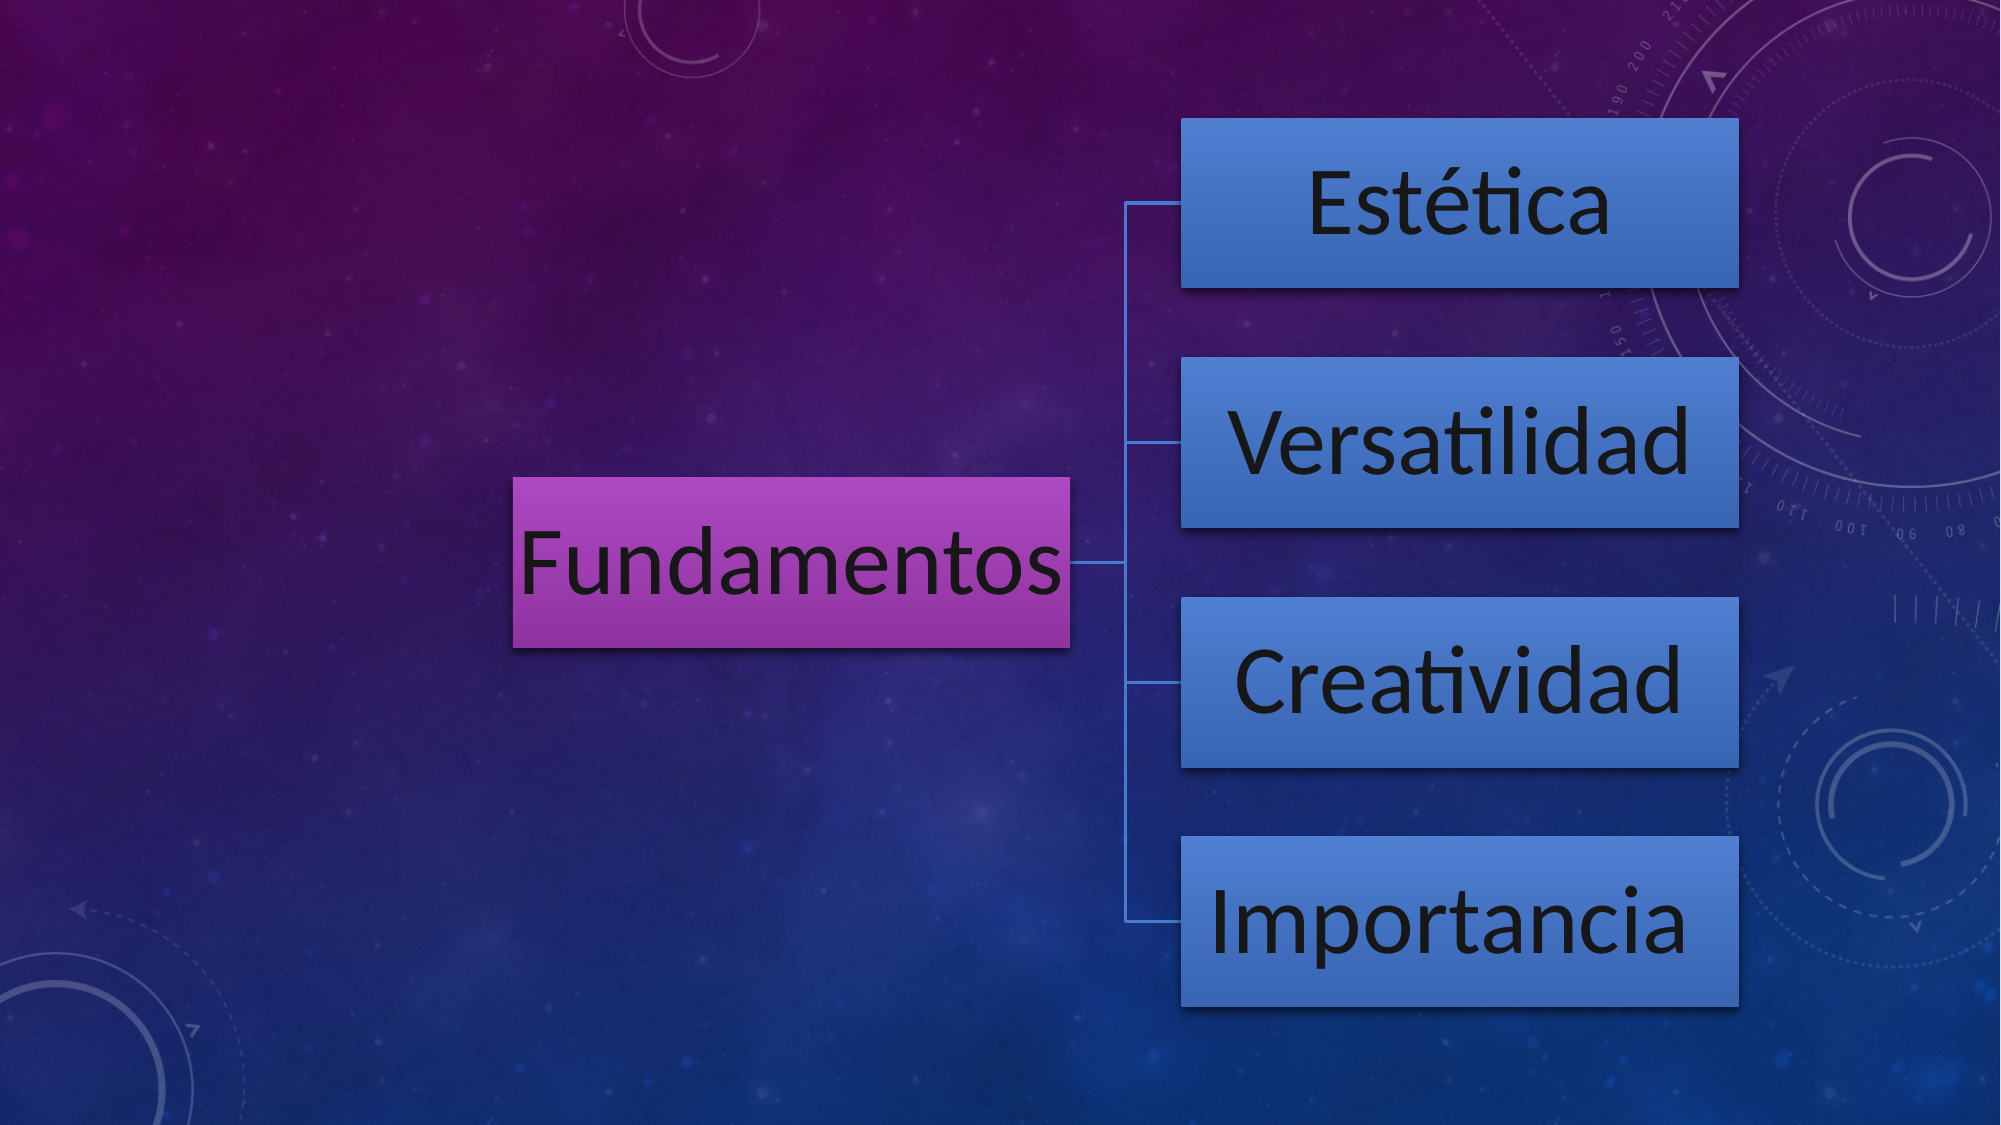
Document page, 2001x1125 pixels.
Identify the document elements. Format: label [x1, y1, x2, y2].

text_box [333, 117, 1919, 1008]
picture [0, 0, 2001, 1125]
